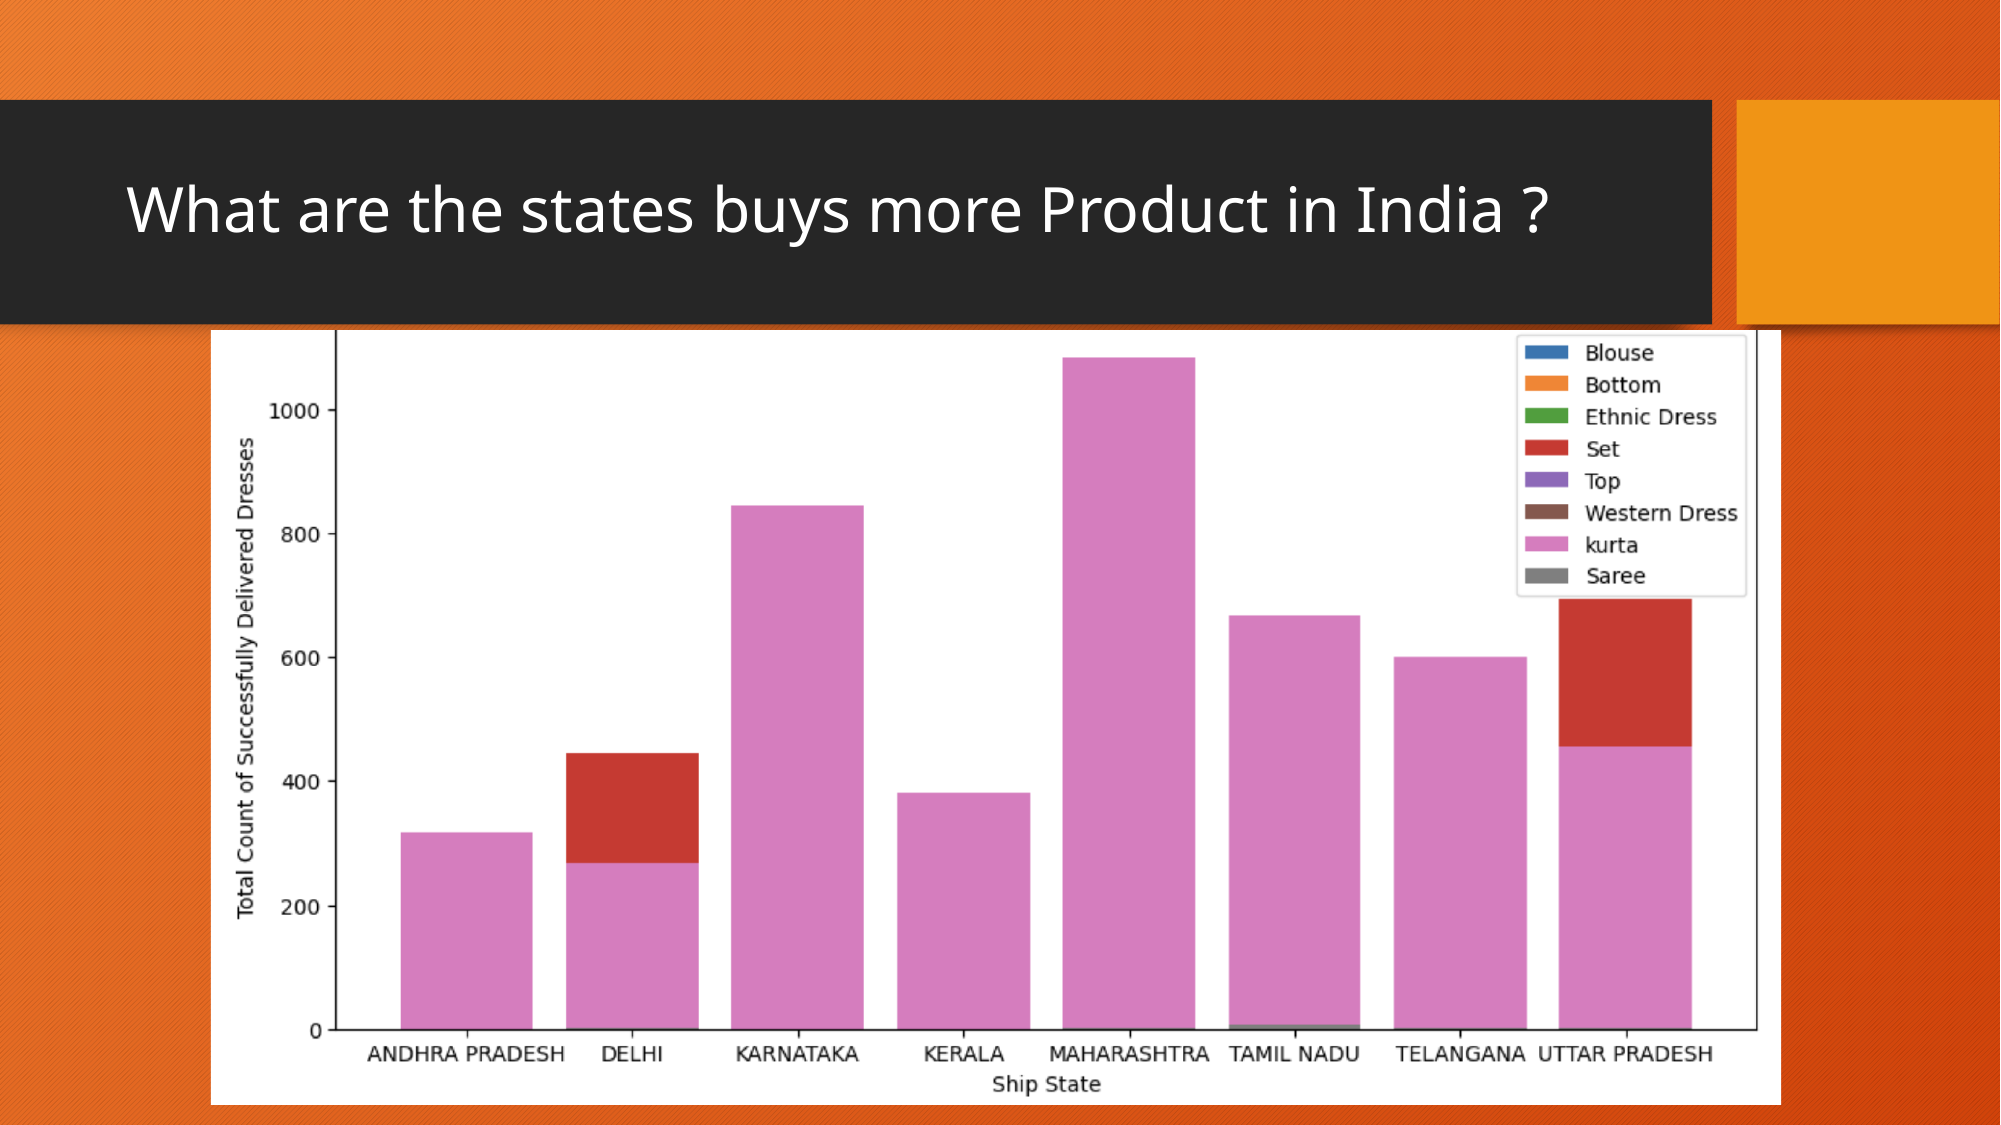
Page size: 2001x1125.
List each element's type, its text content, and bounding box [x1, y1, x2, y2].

picture [0, 325, 2000, 1106]
title What are the states buys more Product in India ? [111, 123, 1689, 301]
